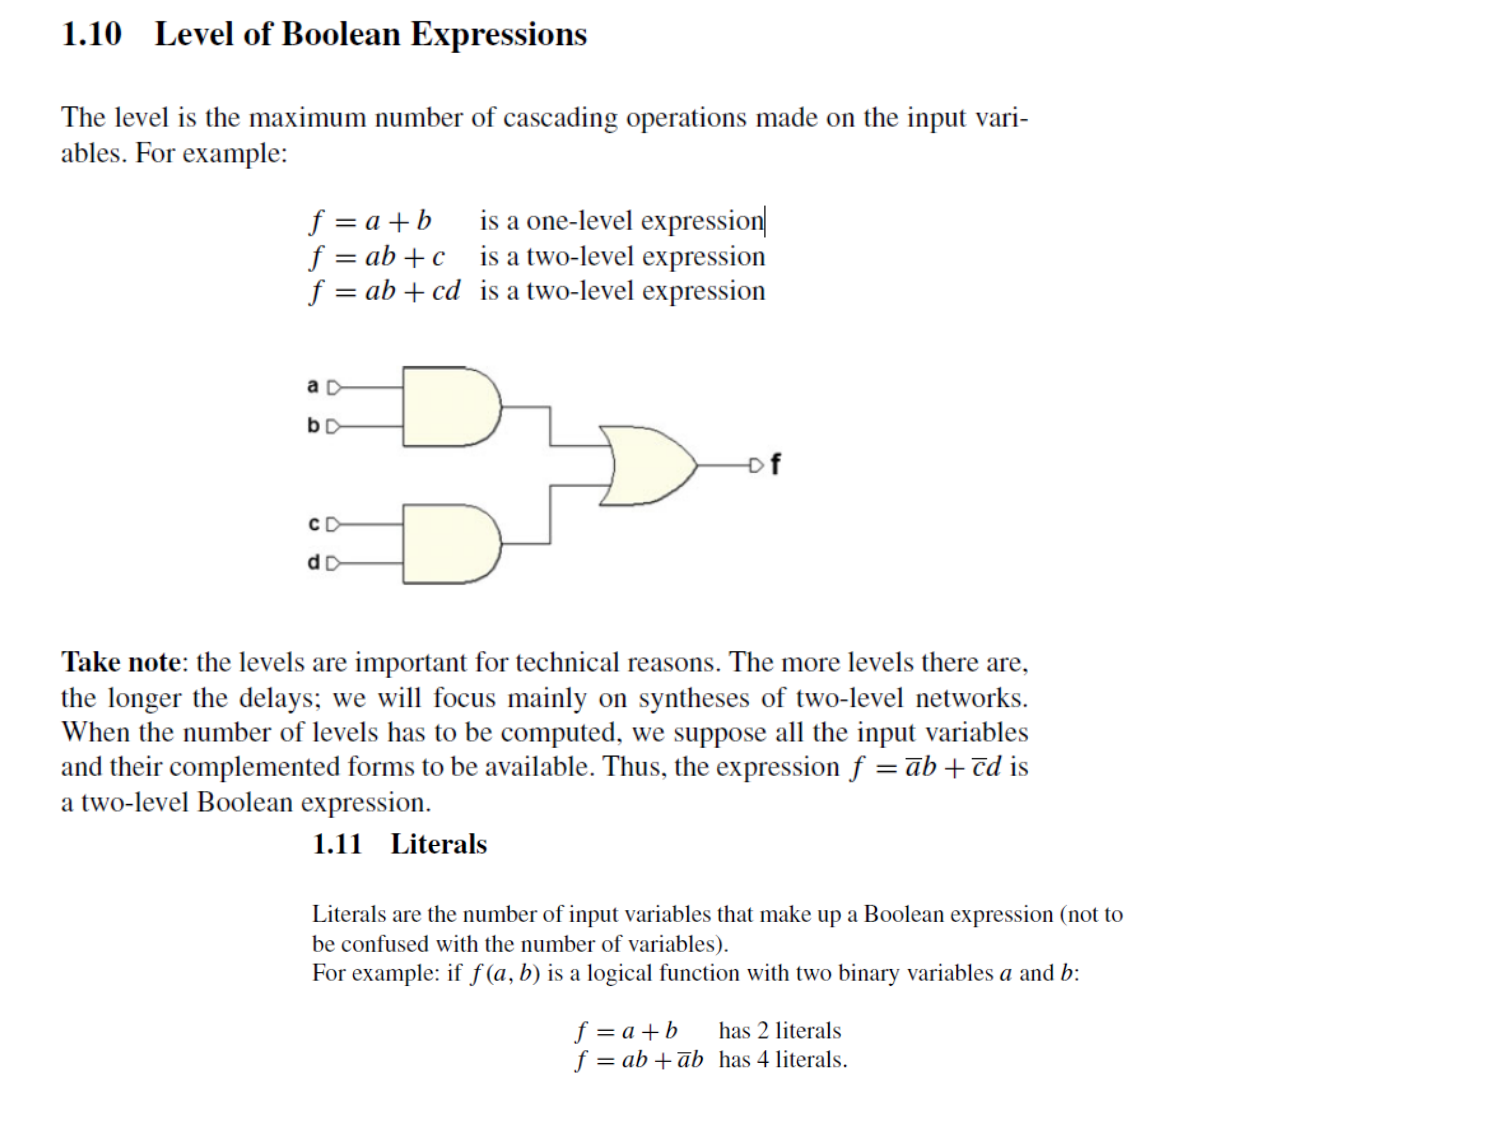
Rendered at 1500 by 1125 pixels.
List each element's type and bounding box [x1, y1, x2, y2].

picture [40, 10, 1146, 1120]
